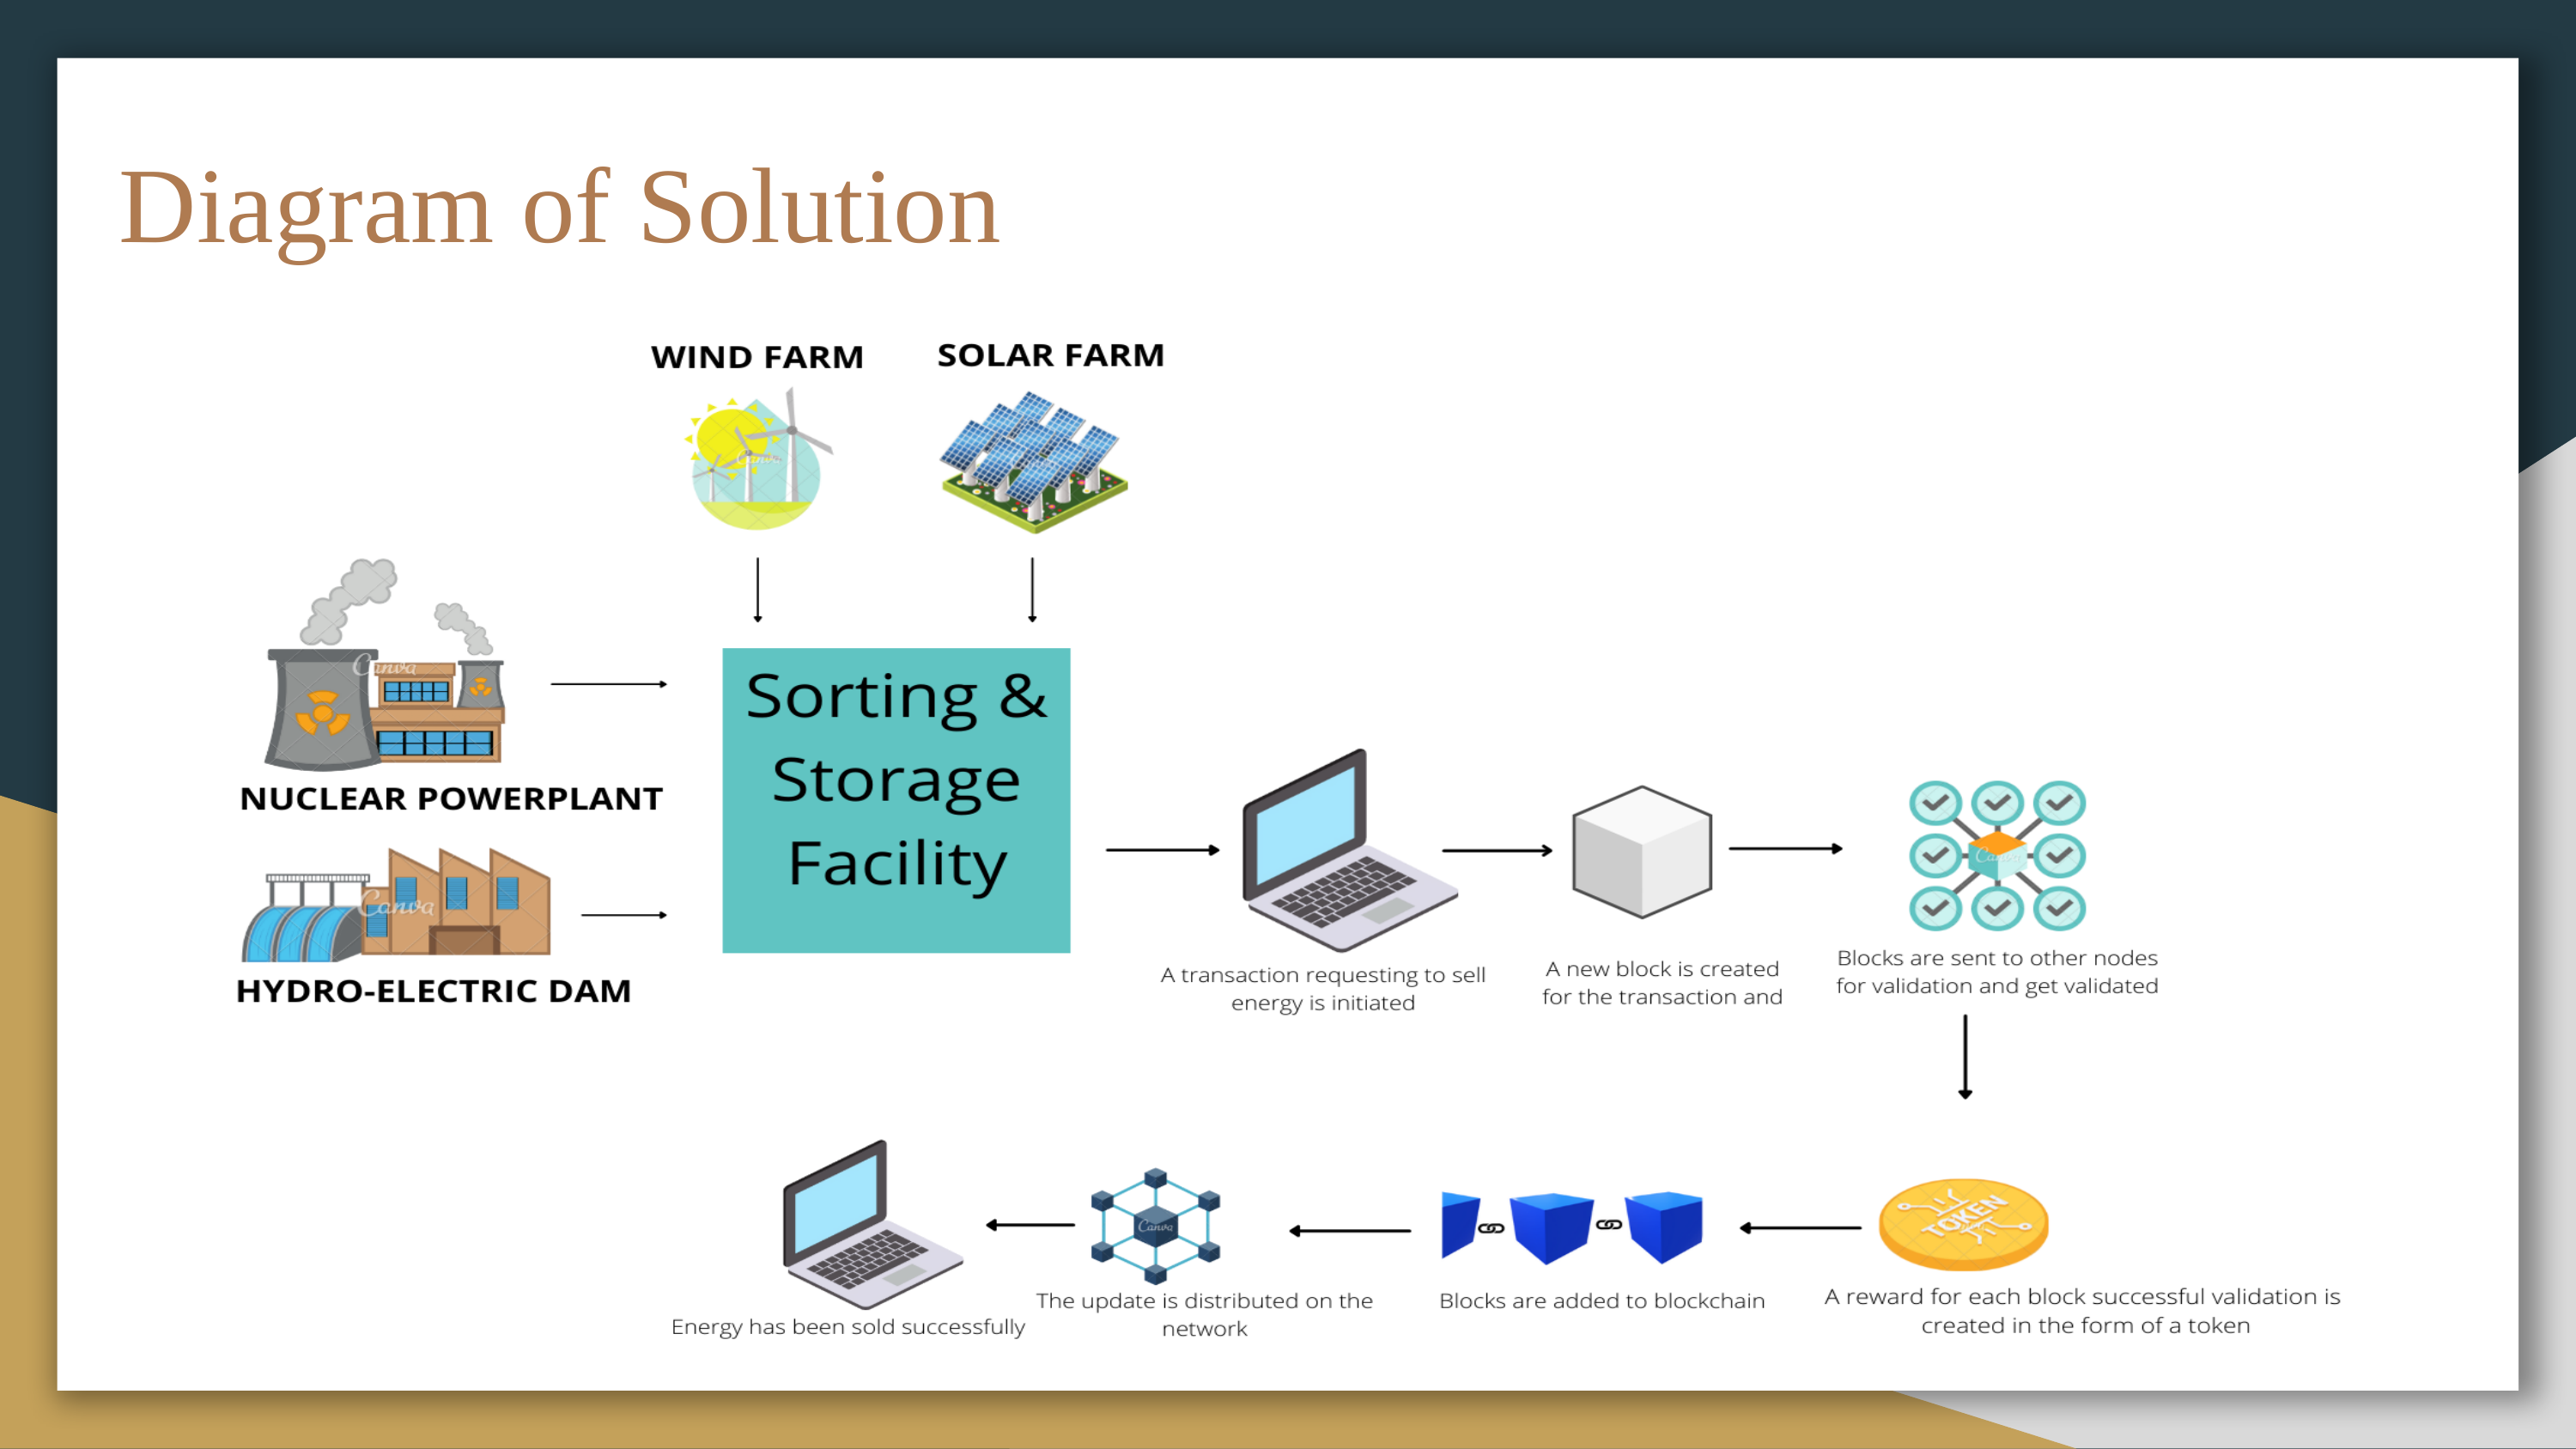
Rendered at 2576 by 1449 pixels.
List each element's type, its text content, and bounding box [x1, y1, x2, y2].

title Diagram of Solution [93, 109, 2208, 379]
picture [212, 318, 2364, 1367]
